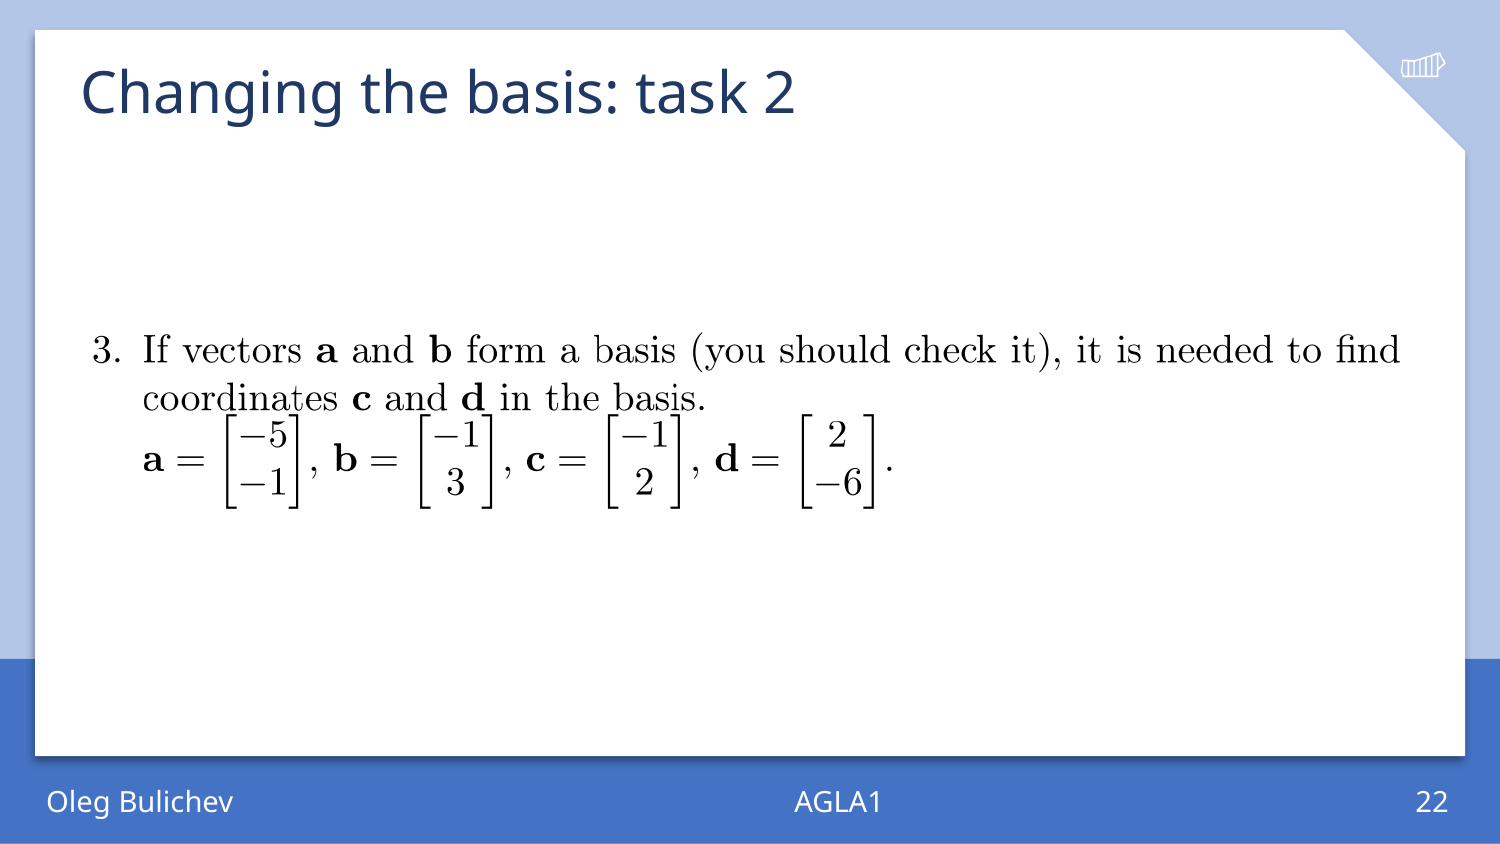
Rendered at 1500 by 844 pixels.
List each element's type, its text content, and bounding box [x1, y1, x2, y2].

picture [69, 311, 1431, 532]
picture [0, 0, 1500, 658]
title Changing the basis: task 2 [69, 58, 1364, 158]
